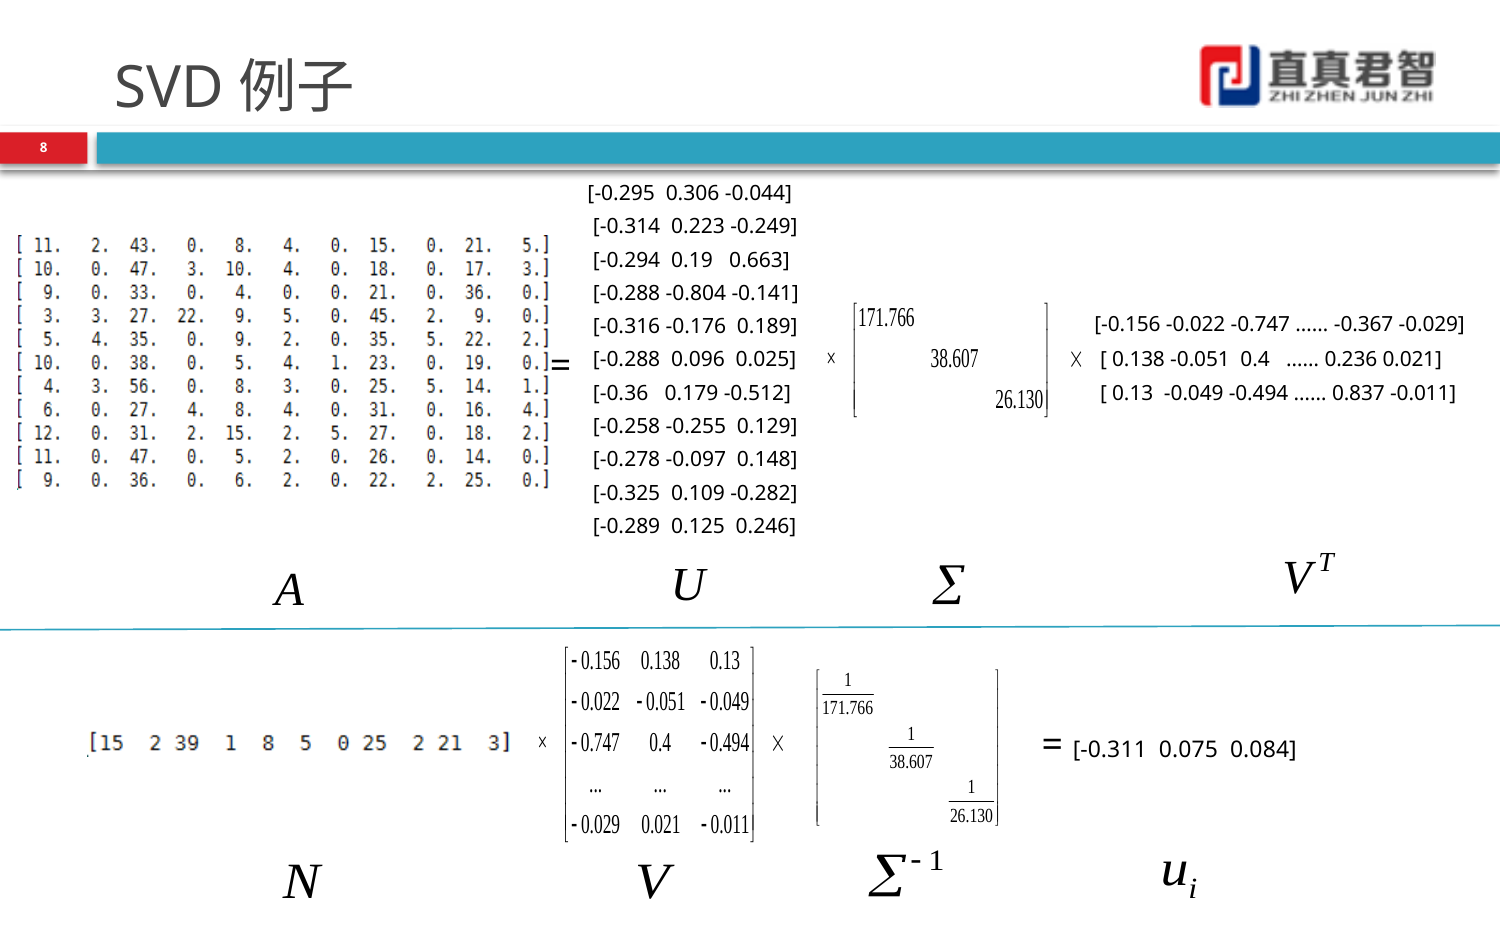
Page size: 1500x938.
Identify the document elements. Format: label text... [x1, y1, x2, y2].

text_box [925, 557, 978, 618]
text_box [631, 852, 689, 912]
picture [87, 729, 510, 757]
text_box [667, 556, 721, 613]
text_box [824, 296, 1082, 425]
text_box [536, 641, 785, 848]
slide_number 8 [0, 131, 88, 165]
text_box = [-0.311 0.075 0.084] [1026, 712, 1500, 773]
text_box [1279, 541, 1348, 606]
picture [16, 234, 551, 491]
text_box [0, 625, 1500, 630]
title SVD例子 [99, 21, 1438, 127]
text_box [271, 852, 338, 912]
text_box [-0.156 -0.022 -0.747 …… -0.367 -0.029] [ 0.138 -0.051 0.4 …… 0.236 0.021] [ 0.13 -0.049 -0.494 …… 0.837 -0.011] [1089, 308, 1500, 413]
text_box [805, 666, 1020, 830]
list [-0.295 0.306 -0.044] [-0.314 0.223 -0.249] [-0.294 0.19 0.663] [-0.288 -0.804 -0.141] [-0.316 -0.176 0.189] [-0.288 0.096 0.025] [-0.36 0.179 -0.512] [-0.258 -0.255 0.129] [-0.278 -0.097 0.148] [-0.325 0.109 -0.282] [-0.289 0.125 0.246] [572, 172, 831, 554]
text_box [1153, 834, 1211, 912]
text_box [859, 808, 958, 911]
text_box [263, 561, 312, 614]
text_box = [556, 333, 565, 394]
